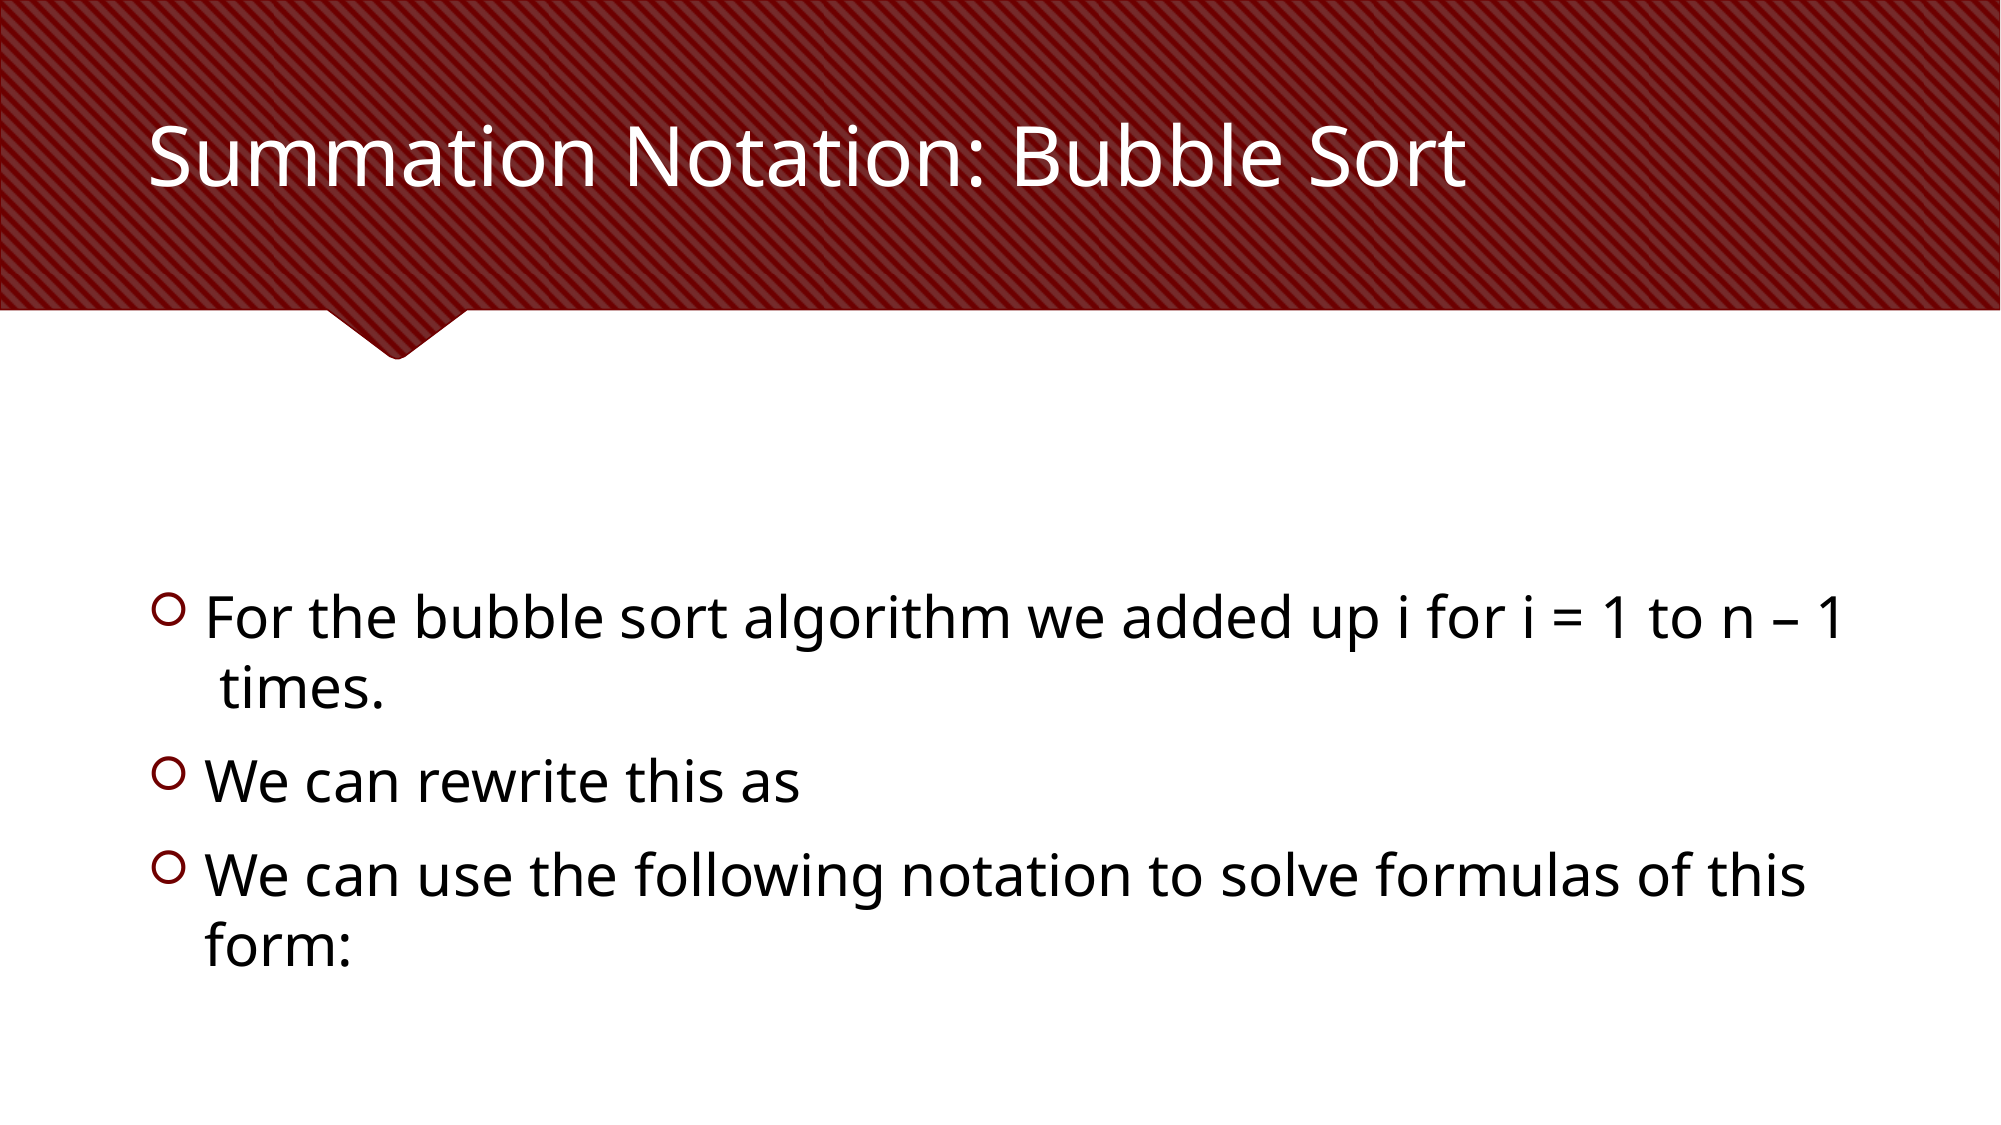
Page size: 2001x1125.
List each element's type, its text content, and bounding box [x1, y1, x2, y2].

title Summation Notation: Bubble Sort [132, 73, 1868, 233]
